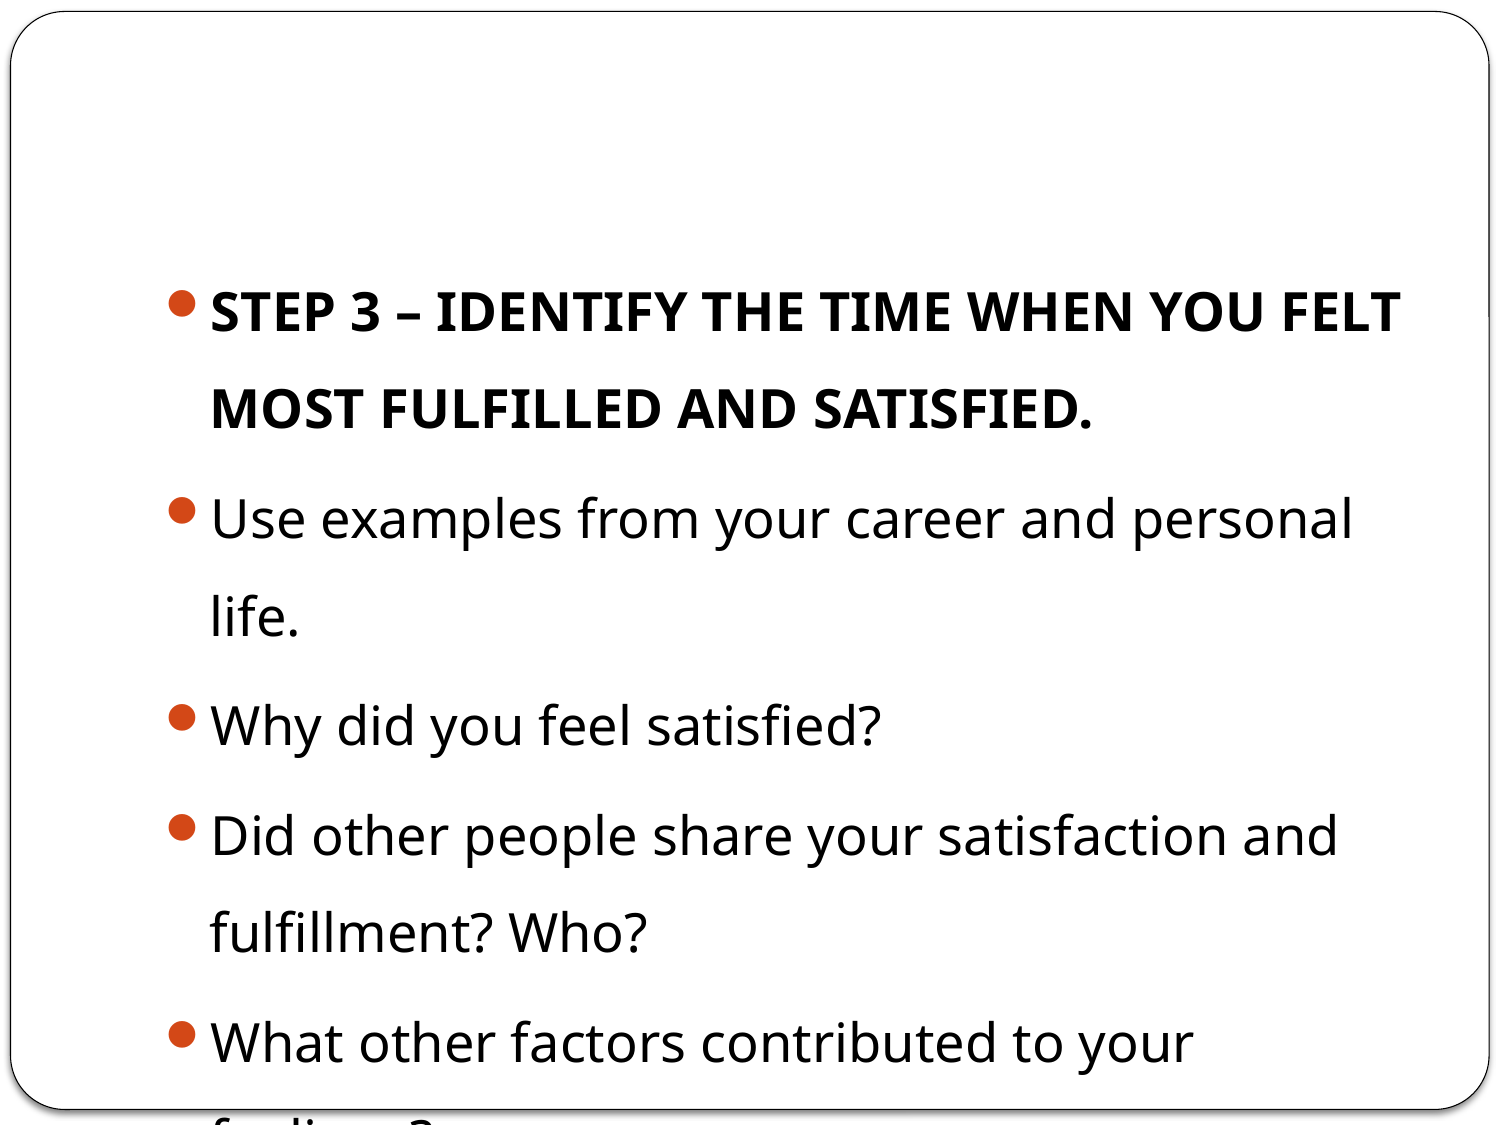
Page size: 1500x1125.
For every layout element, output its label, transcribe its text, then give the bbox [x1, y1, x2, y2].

list STEP 3 – IDENTIFY THE TIME WHEN YOU FELT MOST FULFILLED AND SATISFIED. Use examples from your career and personal life. Why did you feel satisfied? Did other people share your satisfaction and fulfillment? Who? What other factors contributed to your feelings? [150, 237, 1425, 988]
